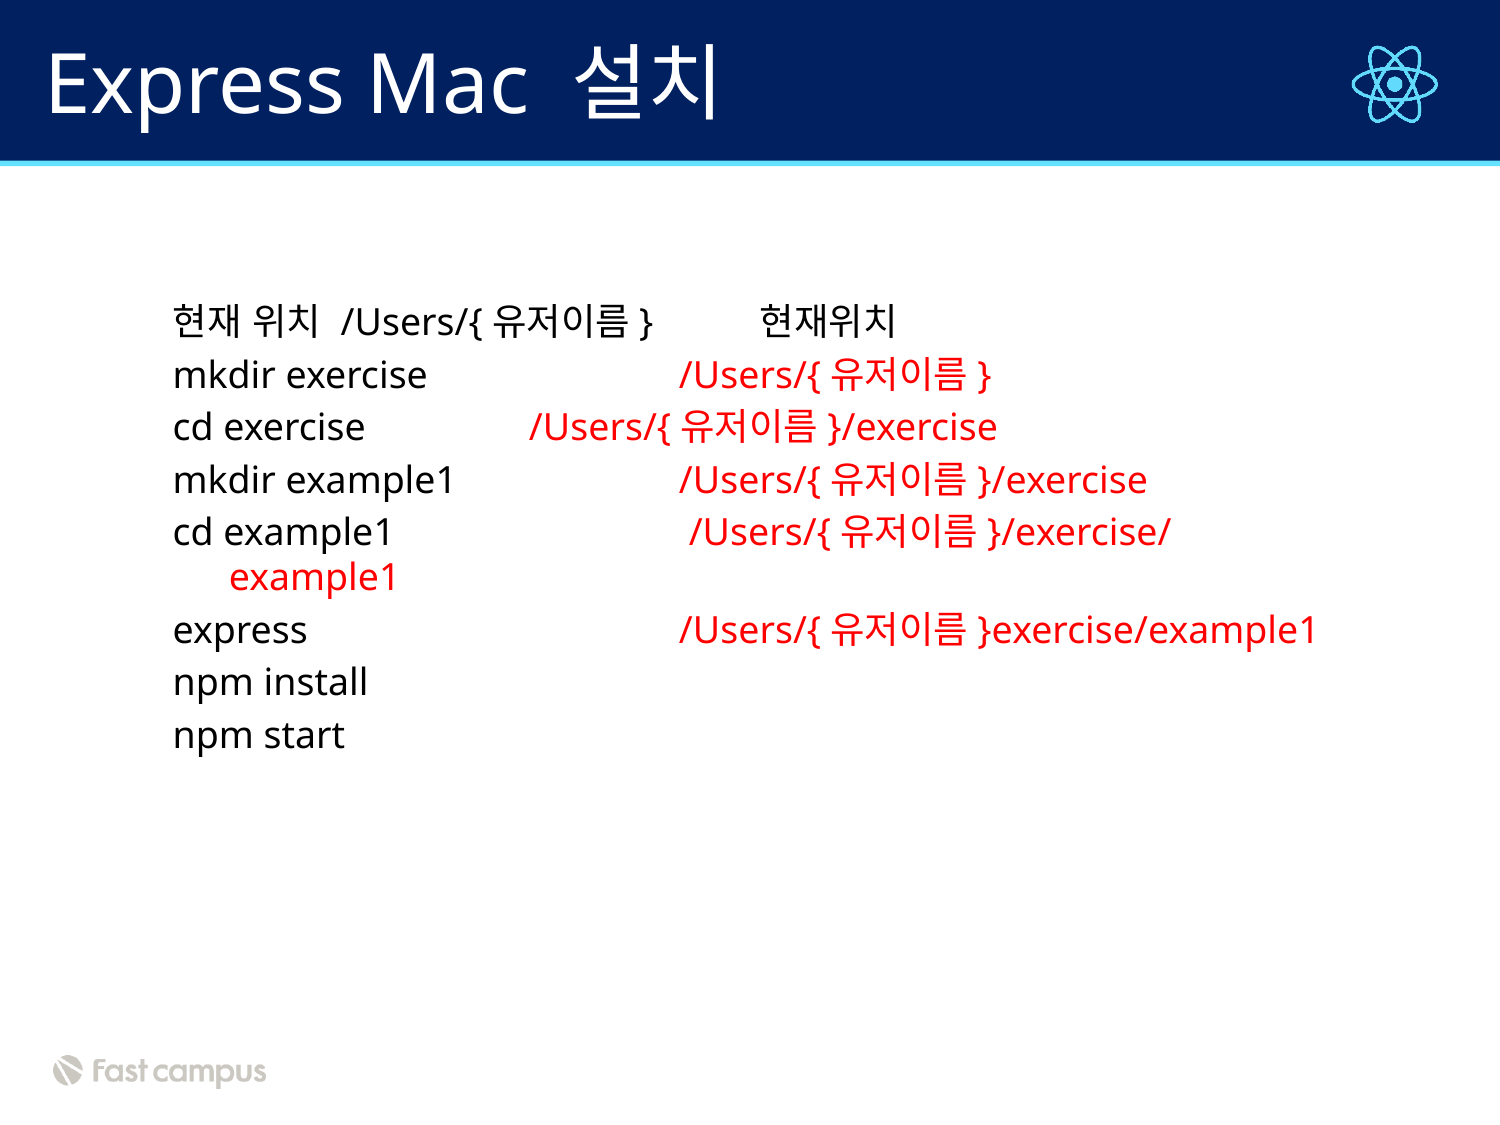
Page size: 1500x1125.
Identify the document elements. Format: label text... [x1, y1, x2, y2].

list 현재 위치 /Users/{유저이름} 현재위치 mkdir exercise /Users/{유저이름} cd exercise /Users/{유저이름}/exercise mkdir example1 /Users/{유저이름}/exercise cd example1 /Users/{유저이름}/exercise/example1 express /Users/{유저이름}exercise/example1 npm install npm start [157, 290, 1343, 953]
title Express Mac 설치 [29, 0, 1380, 175]
picture [1380, 36, 1444, 135]
